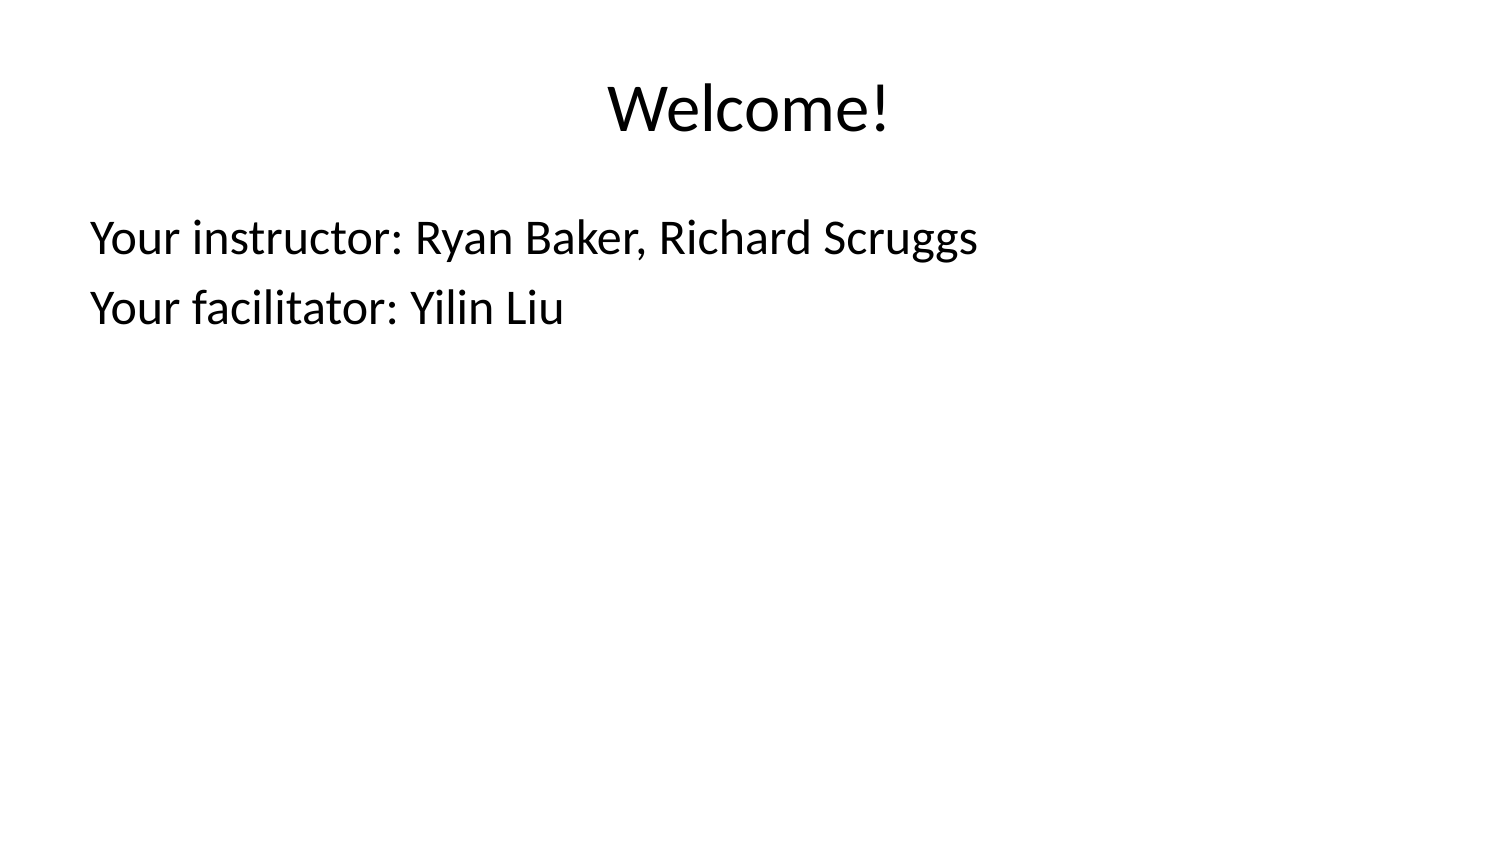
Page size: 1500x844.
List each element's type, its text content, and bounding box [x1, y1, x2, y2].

title Welcome! [75, 33, 1425, 175]
list Your instructor: Ryan Baker, Richard Scruggs Your facilitator: Yilin Liu [75, 196, 1425, 754]
